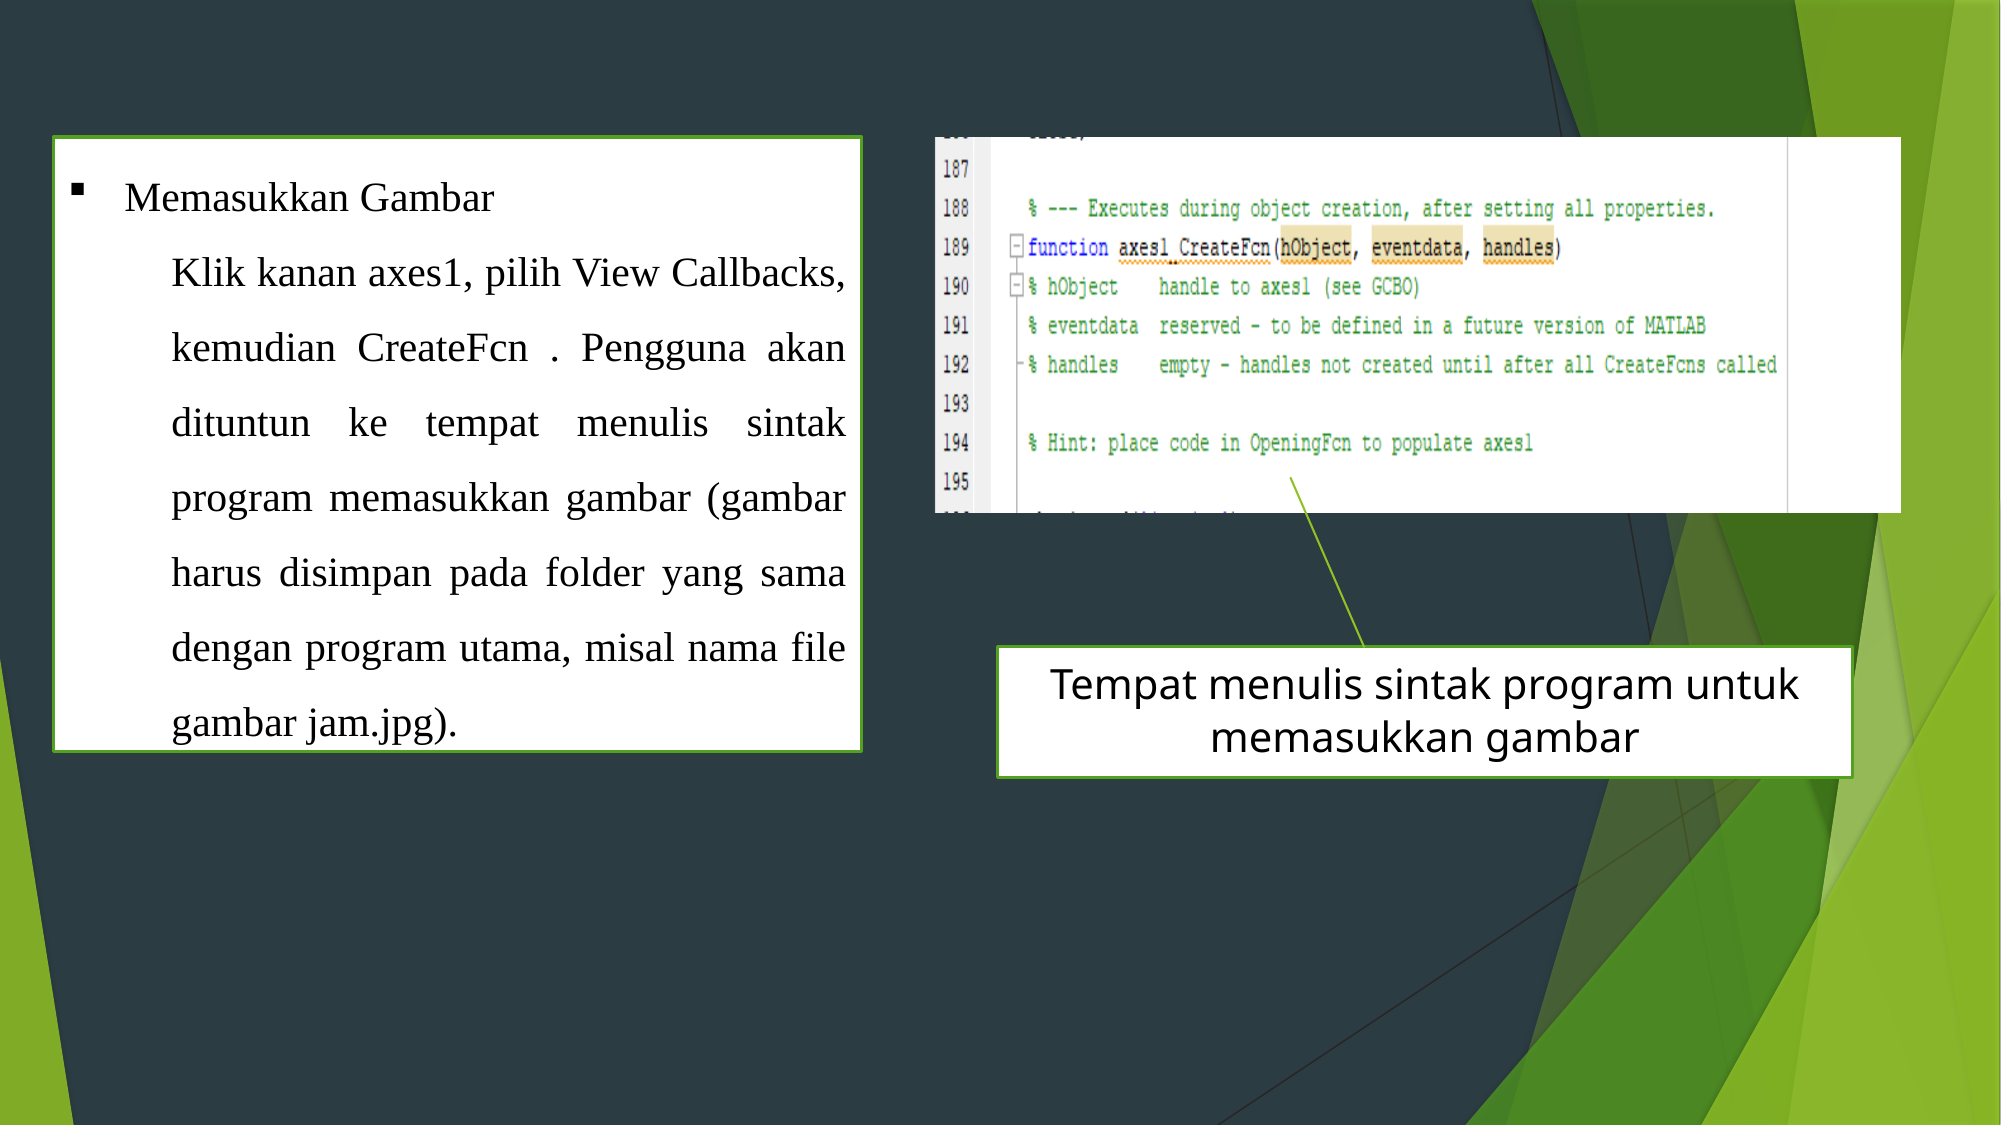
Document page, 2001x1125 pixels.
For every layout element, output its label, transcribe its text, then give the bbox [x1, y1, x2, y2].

picture [934, 136, 1902, 514]
text_box Tempat menulis sintak program untuk memasukkan gambar [996, 645, 1854, 779]
text_box Memasukkan Gambar Klik kanan axes1, pilih View Callbacks, kemudian CreateFcn . Pengguna akan dituntun ke tempat menulis sintak program memasukkan gambar (gambar harus disimpan pada folder yang sama dengan program utama, misal nama file gambar jam.jpg). [52, 135, 863, 753]
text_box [1290, 477, 1365, 648]
